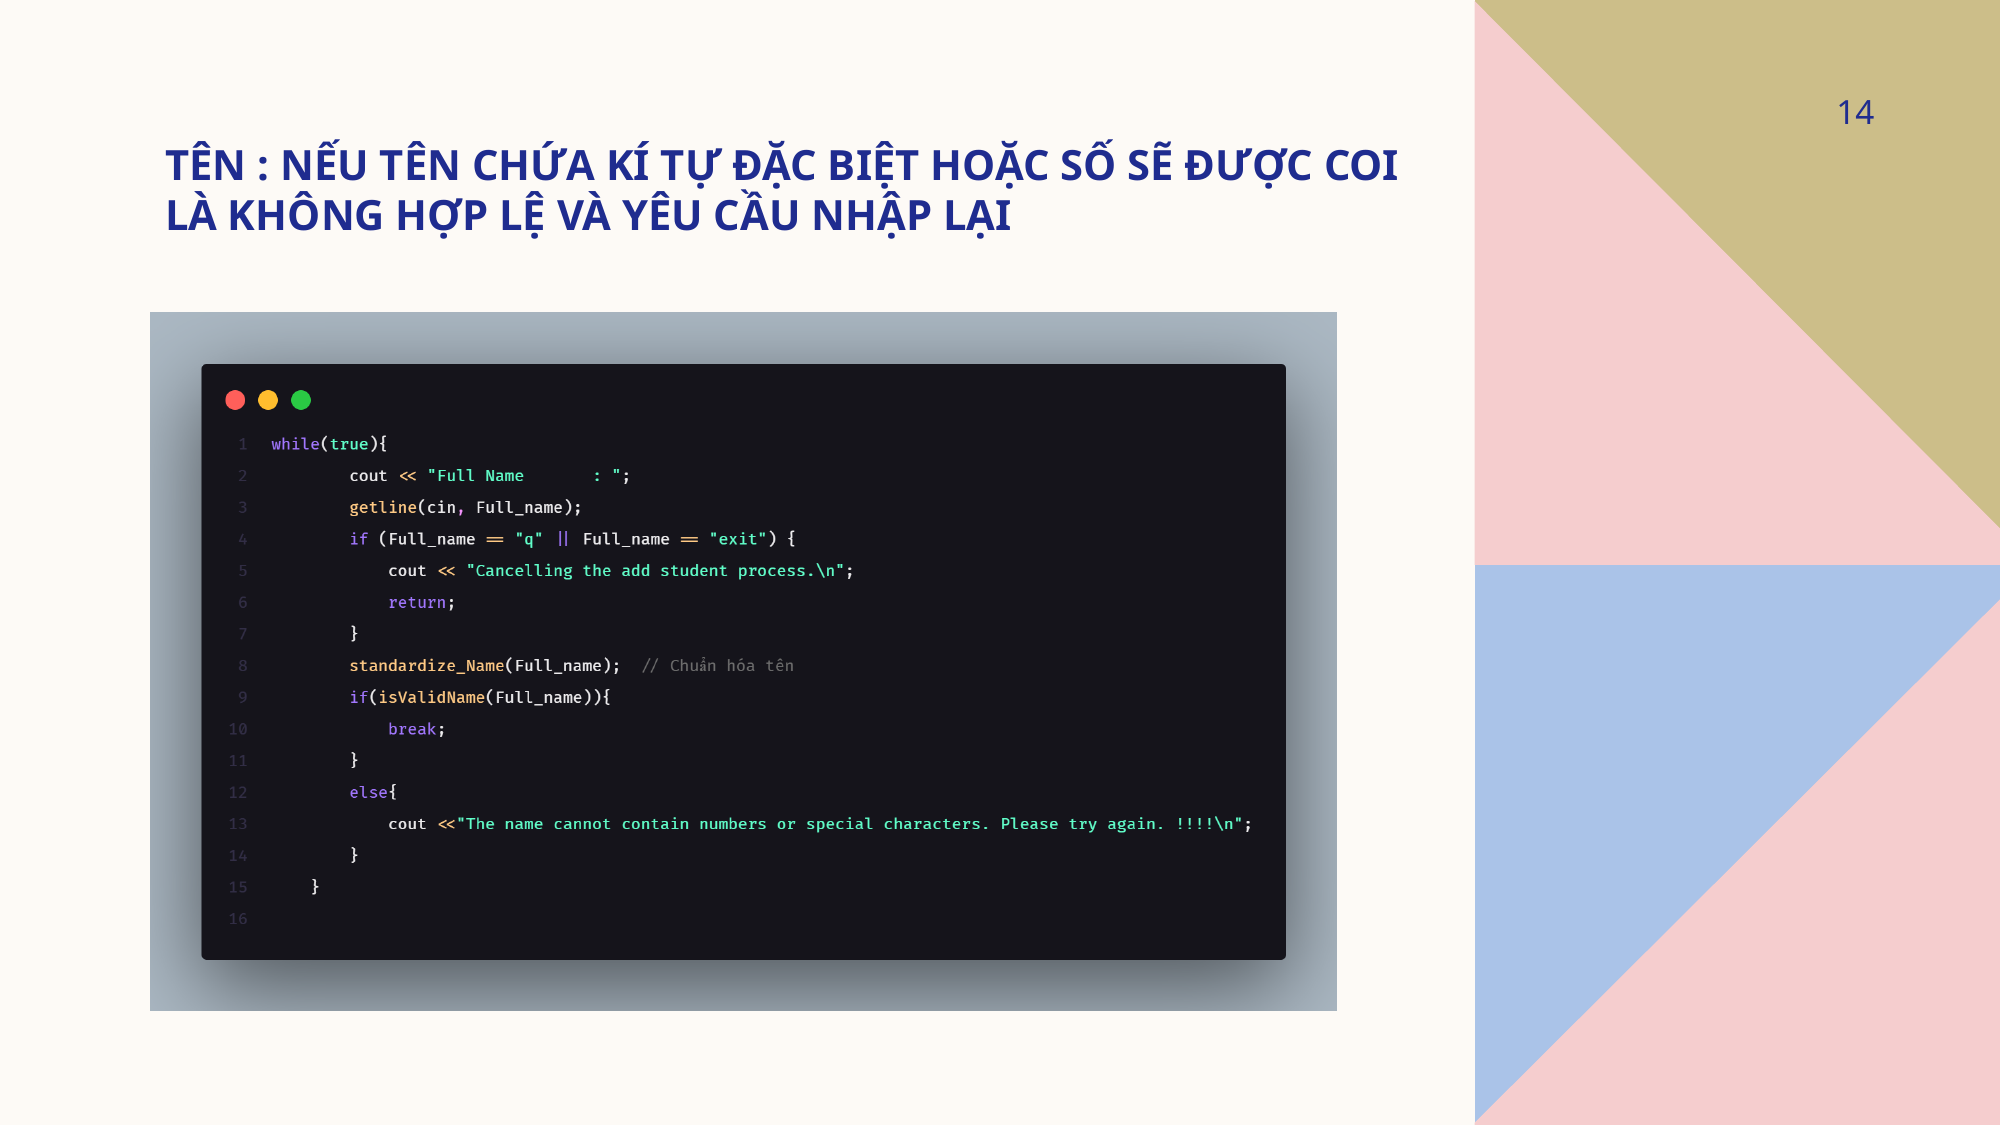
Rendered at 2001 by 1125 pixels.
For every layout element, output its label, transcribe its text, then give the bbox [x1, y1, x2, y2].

title Tên : Nếu tên chứa kí tự đặc biệt hoặc số sẽ được coi là không hợp lệ và yêu cầu nhập lại [150, 88, 1429, 289]
slide_number 14 [1712, 75, 1875, 153]
picture [149, 312, 1337, 1011]
